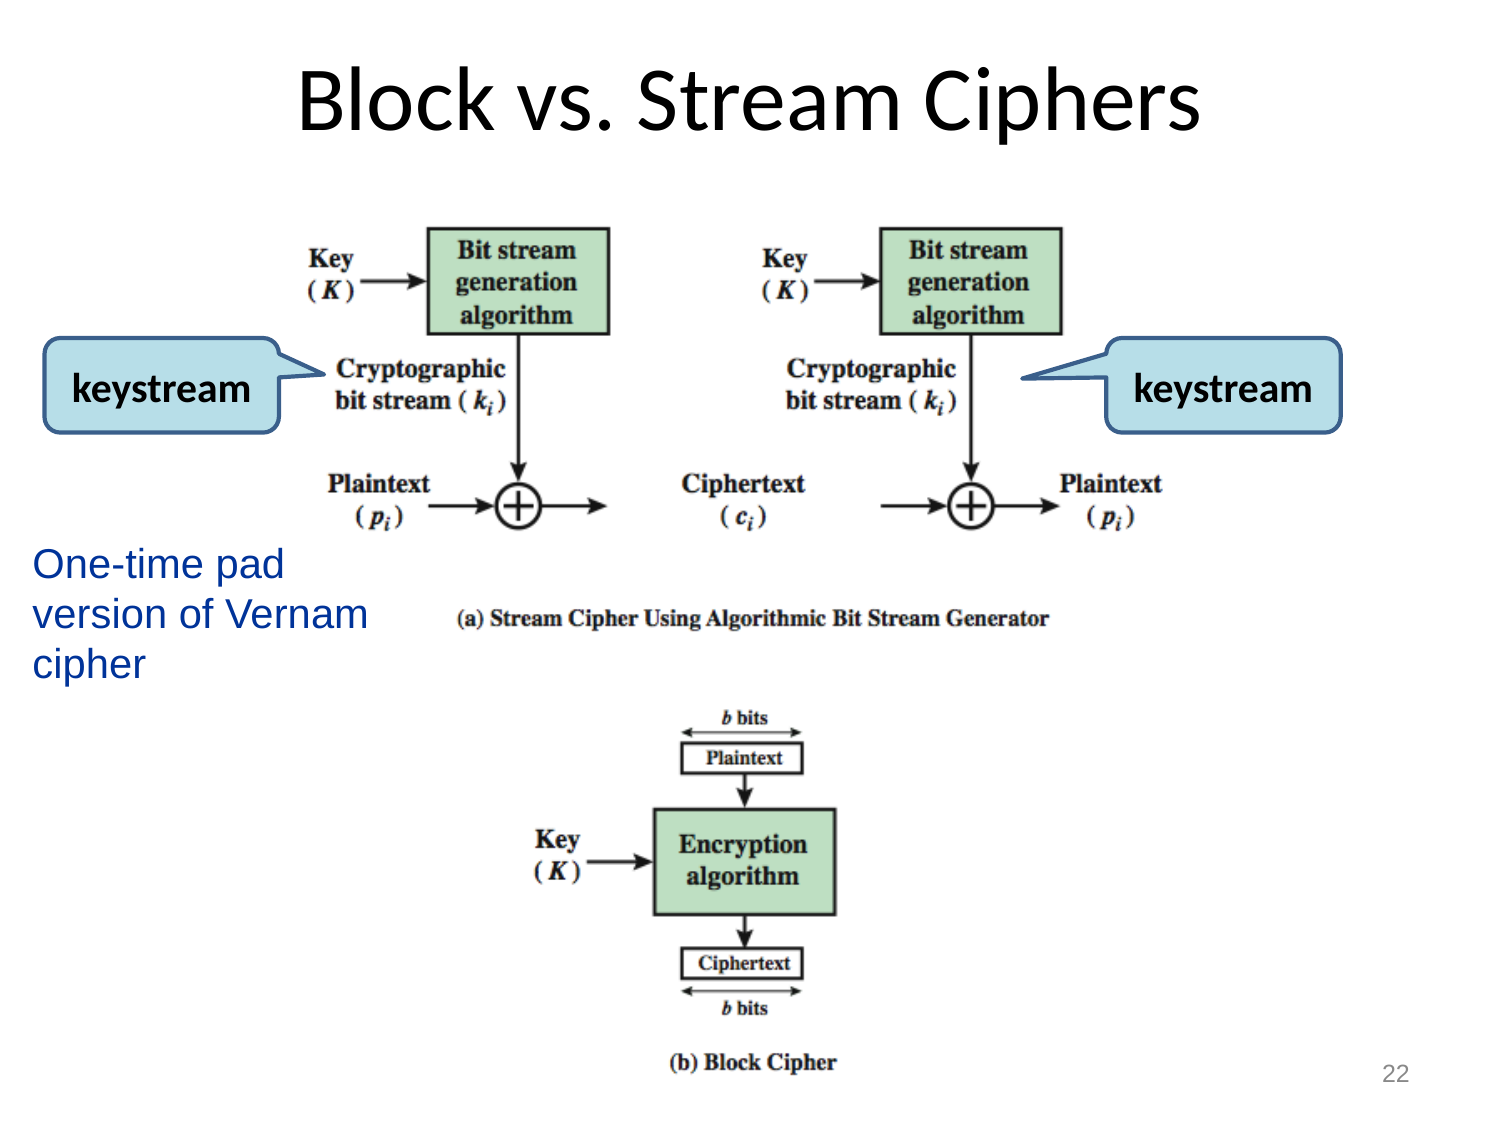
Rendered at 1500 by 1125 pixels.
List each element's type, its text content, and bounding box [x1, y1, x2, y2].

slide_number 22 [1196, 1042, 1425, 1103]
text_box keystream [1196, 335, 1343, 435]
text_box keystream [42, 335, 282, 435]
text_box One-time pad version of Vernam cipher [17, 529, 282, 694]
title Block vs. Stream Ciphers [75, 0, 1425, 187]
picture [287, 174, 1193, 1102]
